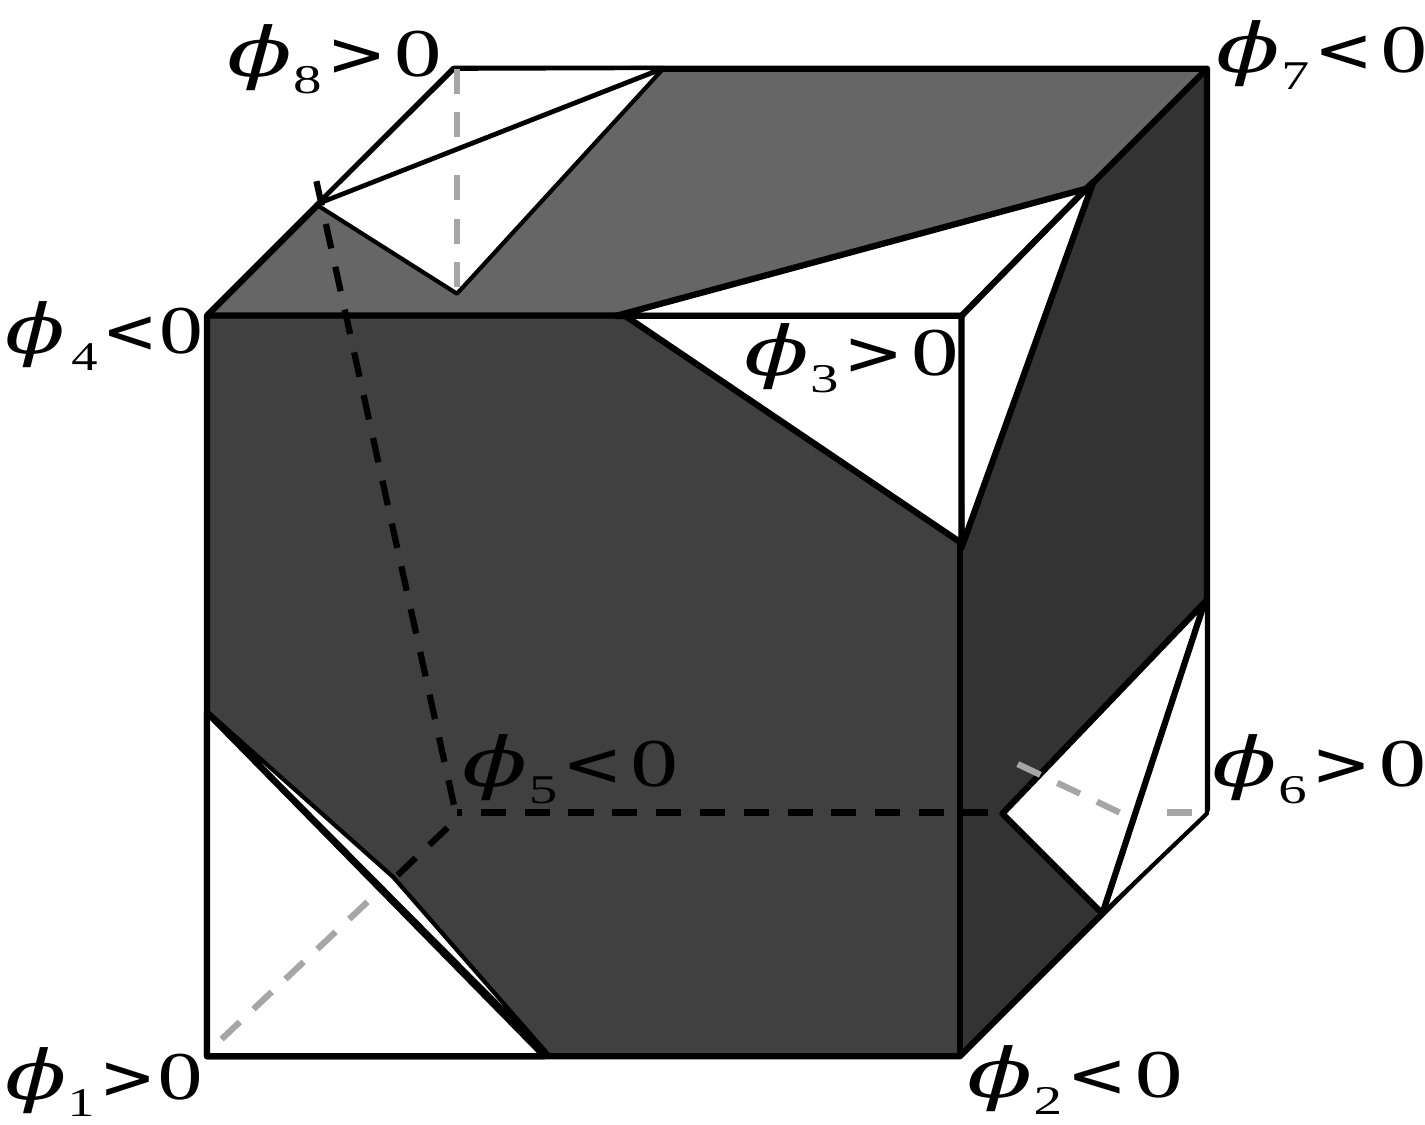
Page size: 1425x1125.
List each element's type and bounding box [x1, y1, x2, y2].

text_box [462, 313, 962, 811]
text_box [1139, 593, 1210, 815]
text_box [1105, 821, 1203, 915]
text_box [462, 973, 547, 1059]
text_box [463, 953, 553, 1059]
text_box [462, 821, 1105, 1059]
text_box [613, 186, 1089, 318]
text_box [316, 65, 666, 206]
text_box [204, 205, 452, 817]
text_box [623, 313, 964, 545]
text_box [204, 709, 329, 817]
text_box [314, 70, 665, 296]
text_box [1002, 598, 1209, 811]
text_box [1008, 821, 1136, 916]
text_box [204, 712, 308, 819]
text_box [221, 899, 370, 1040]
text_box [665, 66, 1210, 595]
text_box [959, 180, 1096, 550]
text_box [206, 818, 458, 1057]
